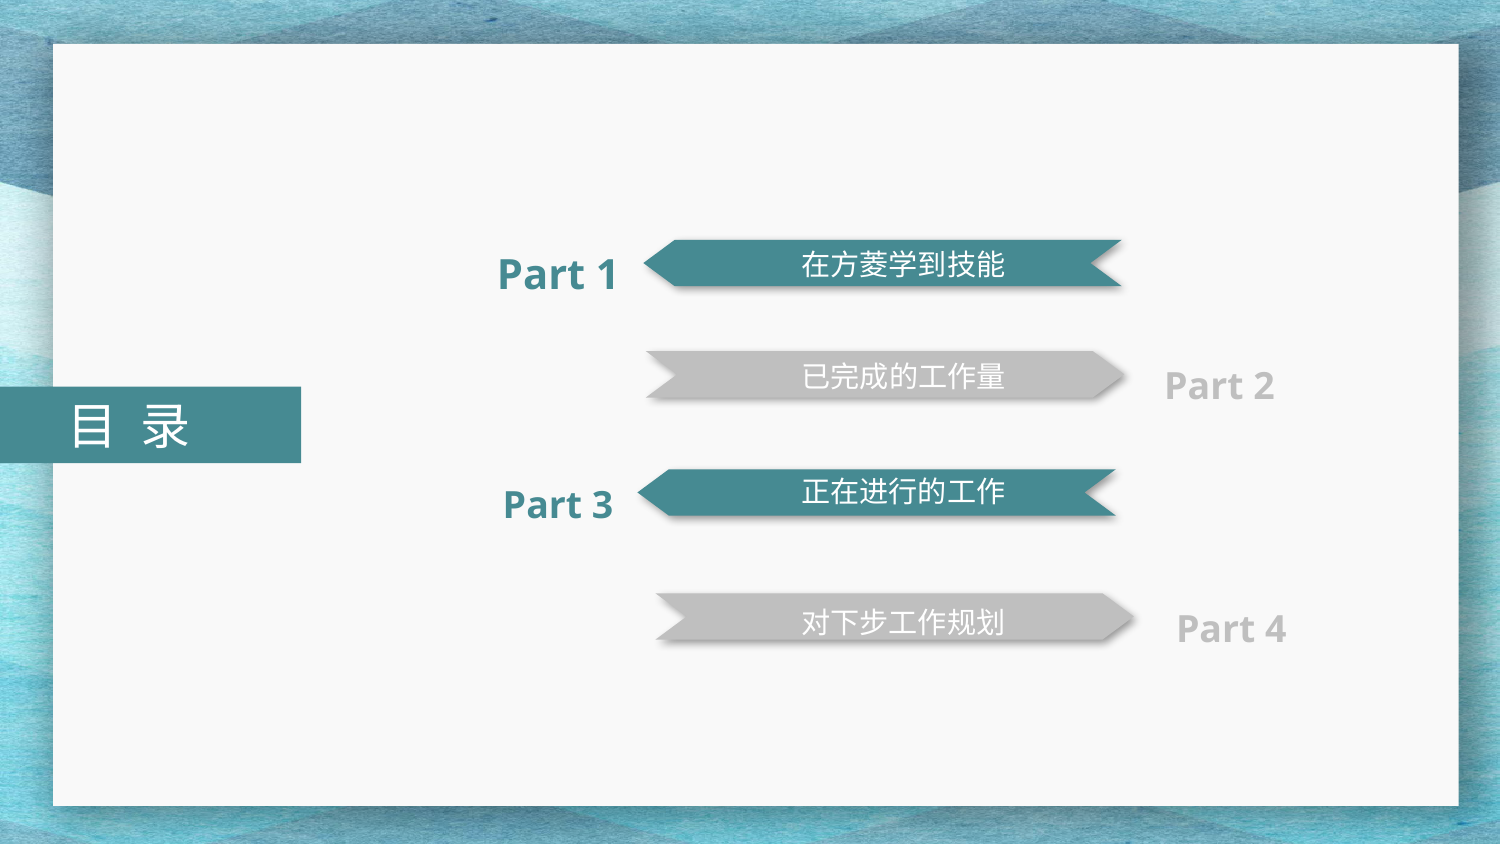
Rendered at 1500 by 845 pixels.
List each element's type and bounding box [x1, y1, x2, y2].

picture [0, 0, 1500, 844]
text_box [637, 465, 1117, 517]
text_box [645, 350, 1125, 402]
text_box [655, 593, 1135, 649]
text_box [643, 238, 1122, 290]
